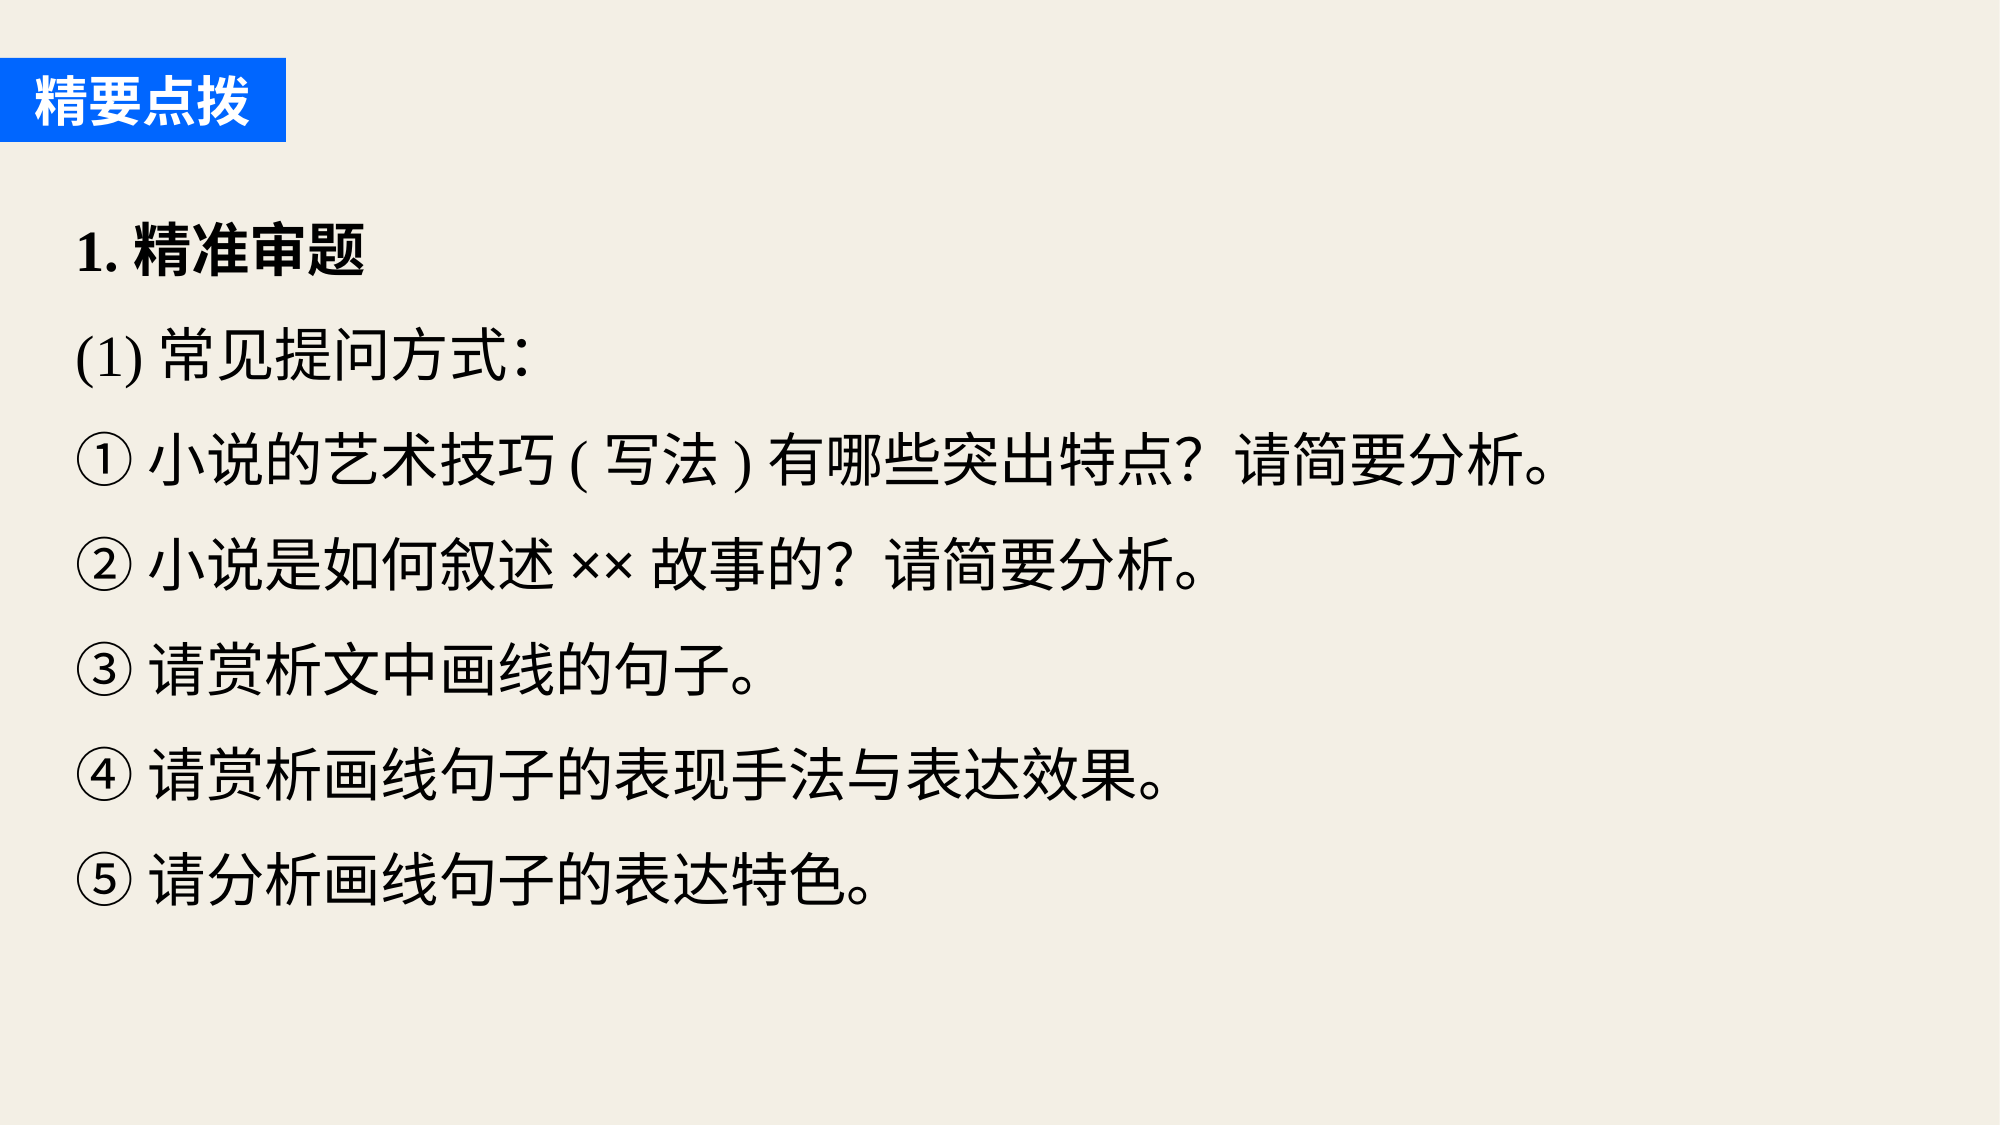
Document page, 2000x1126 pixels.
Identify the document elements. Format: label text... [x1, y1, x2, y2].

text_box 1.精准审题 (1)常见提问方式： ①小说的艺术技巧(写法)有哪些突出特点？请简要分析。 ②小说是如何叙述××故事的？请简要分析。 ③请赏析文中画线的句子。 ④请赏析画线句子的表现手法与表达效果。 ⑤请分析画线句子的表达特色。 [55, 168, 1939, 923]
text_box 精要点拨 [0, 56, 288, 144]
